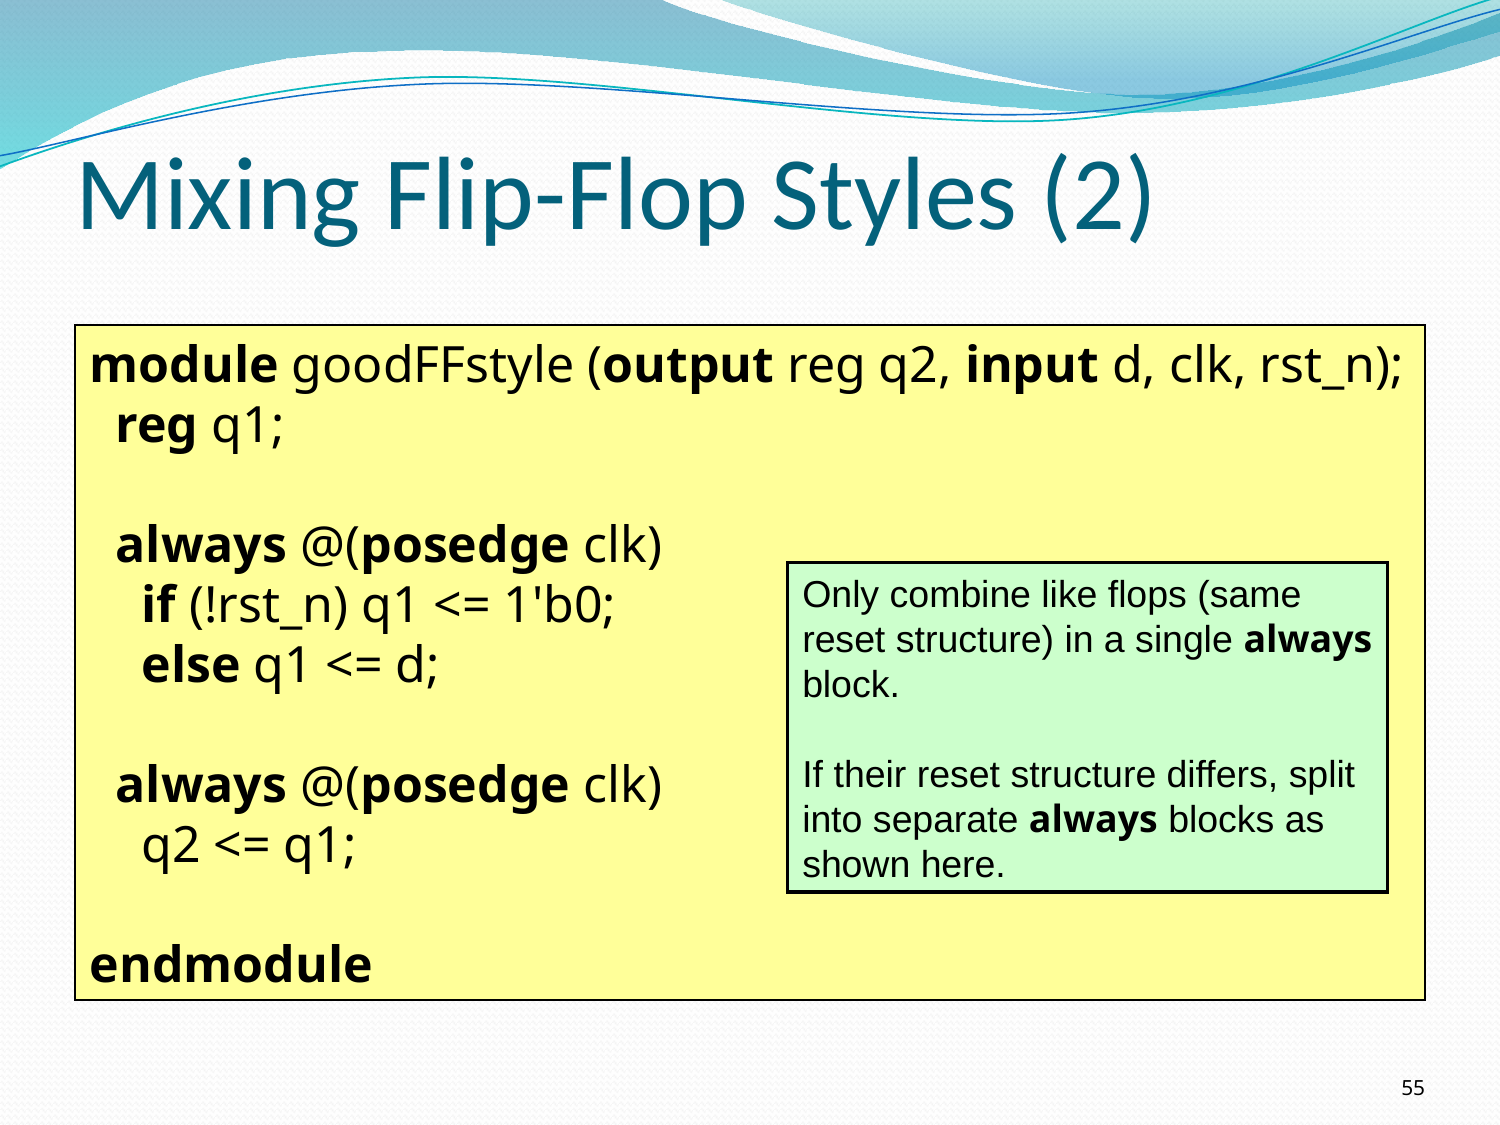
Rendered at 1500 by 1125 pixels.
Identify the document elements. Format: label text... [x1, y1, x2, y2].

text_box Only combine like flops (same reset structure) in a single always block. If their reset structure differs, split into separate always blocks as shown here. [787, 562, 1388, 893]
title Mixing Flip-Flop Styles (2) [75, 62, 1425, 250]
text_box module goodFFstyle (output reg q2, input d, clk, rst_n); reg q1; always @(posedge clk) if (!rst_n) q1 <= 1'b0; else q1 <= d; always @(posedge clk) q2 <= q1; endmodule [74, 324, 1425, 1000]
slide_number 55 [1299, 1042, 1425, 1103]
